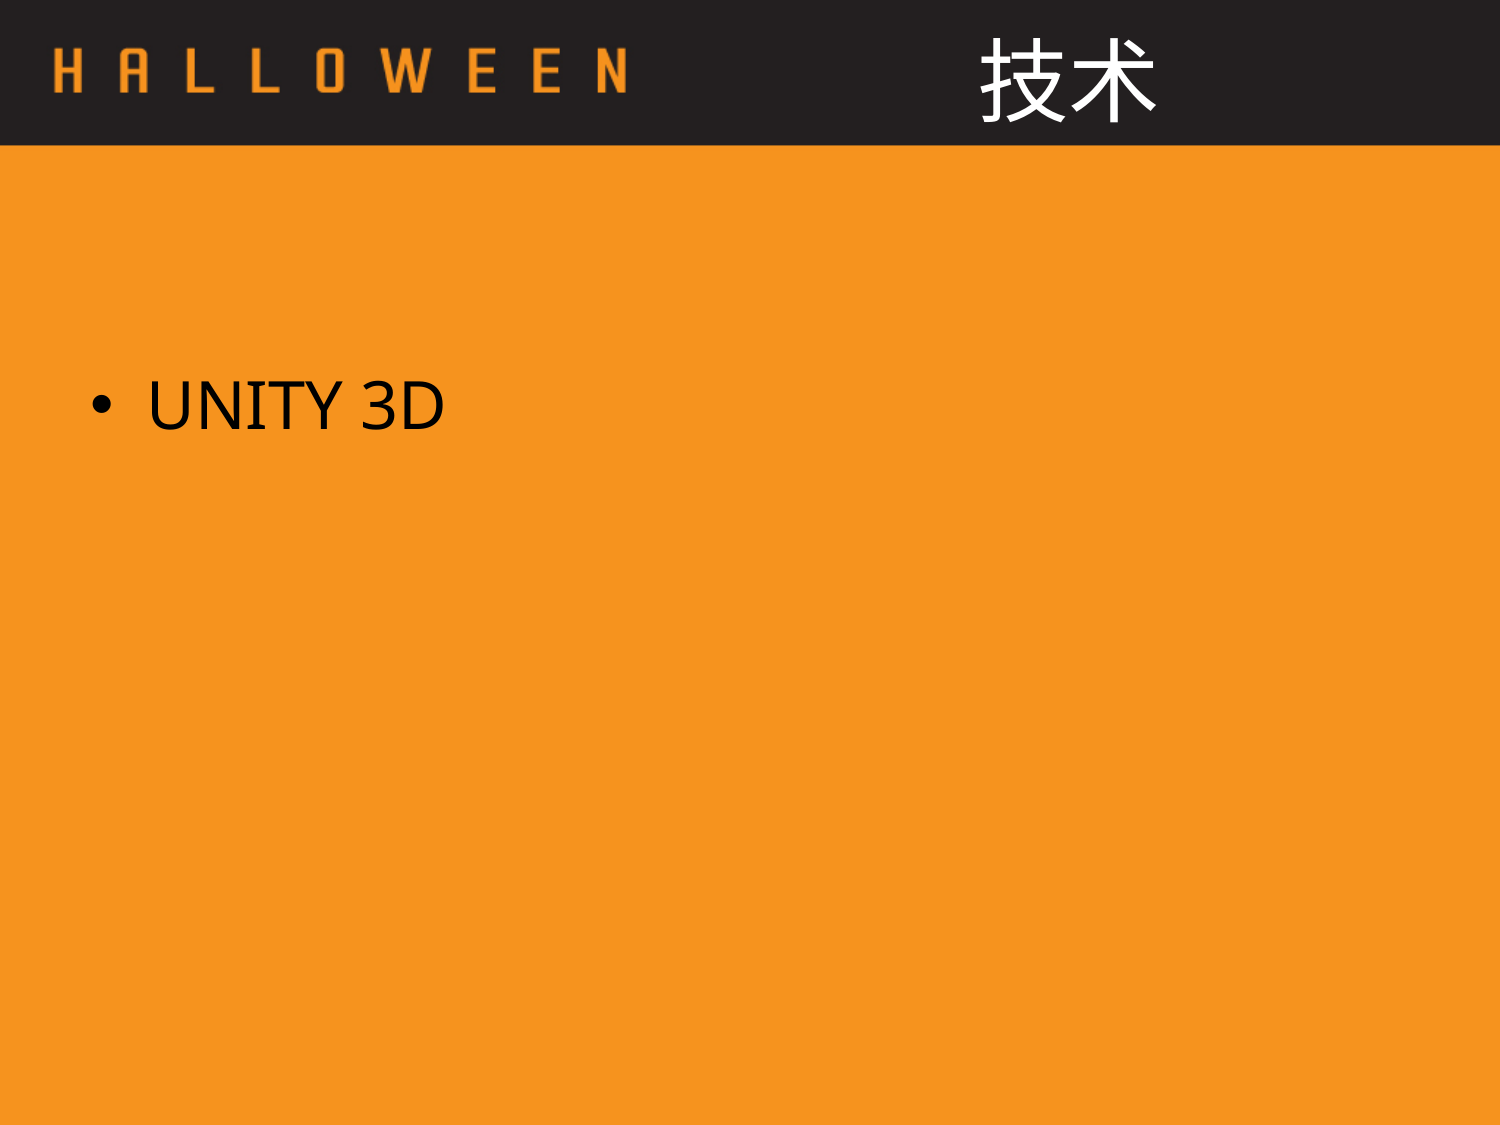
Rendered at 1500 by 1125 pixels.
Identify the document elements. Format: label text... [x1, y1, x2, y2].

text_box 技术 [712, 45, 1425, 113]
picture [0, 0, 1500, 1125]
list UNITY 3D [75, 262, 1425, 1005]
